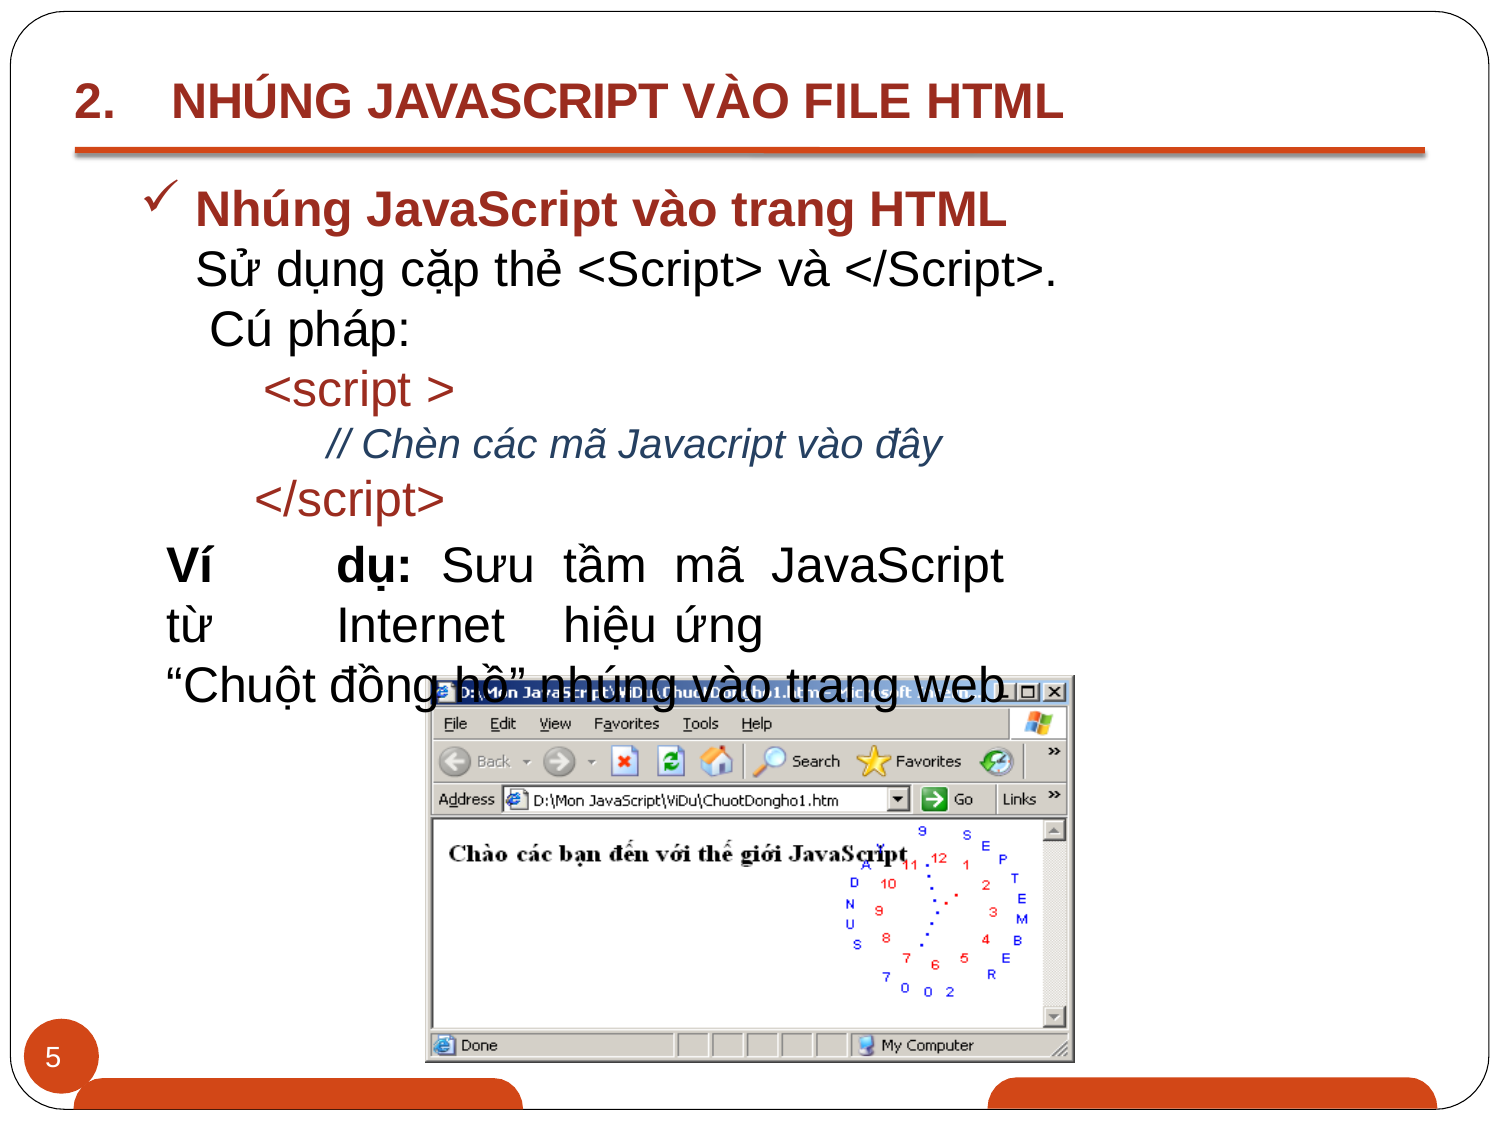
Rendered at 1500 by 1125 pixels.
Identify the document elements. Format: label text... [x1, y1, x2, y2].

picture [1425, 144, 1432, 164]
picture [68, 144, 72, 164]
text_box [425, 713, 1075, 1063]
text_box NHÚNG JAVASCRIPT VÀO FILE HTML Nhúng JavaScript vào trang HTML Sử dụng cặp thẻ <Script> và </Script>. Cú pháp: <script > // Chèn các mã Javacript vào đây </script> Ví dụ: Sưu tầm mã JavaScript từ Internet hiệu ứng “Chuột đồng hồ” nhúng vào trang web [72, 68, 1425, 713]
slide_number 5 [41, 1041, 82, 1125]
